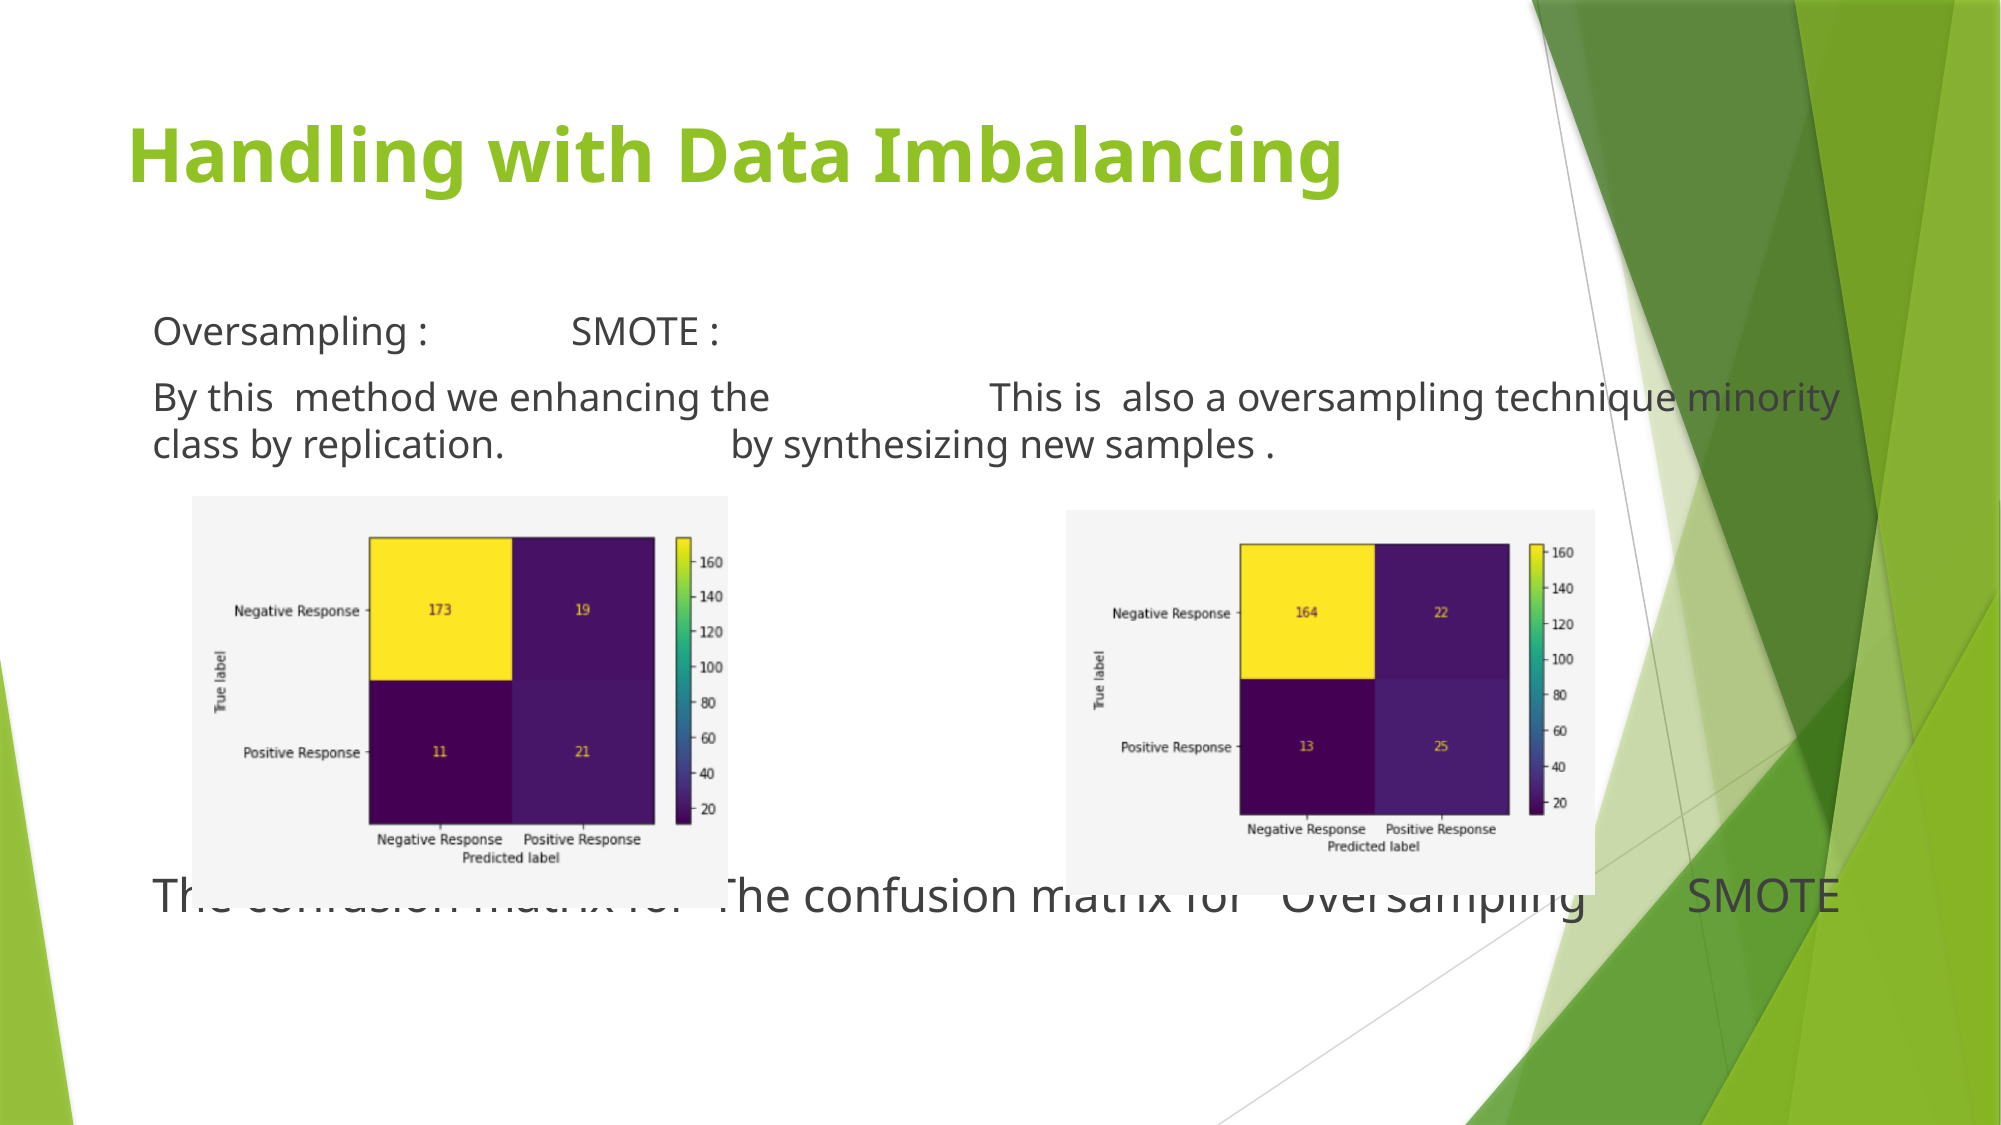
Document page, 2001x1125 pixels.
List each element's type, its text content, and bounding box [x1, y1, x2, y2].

picture [1062, 509, 1596, 896]
list Oversampling : SMOTE : By this method we enhancing the This is also a oversampling technique minority class by replication. by synthesizing new samples . The confusion matrix for The confusion matrix for Oversampling SMOTE [137, 299, 1863, 1089]
picture [191, 496, 728, 909]
title Handling with Data Imbalancing [111, 99, 1522, 317]
